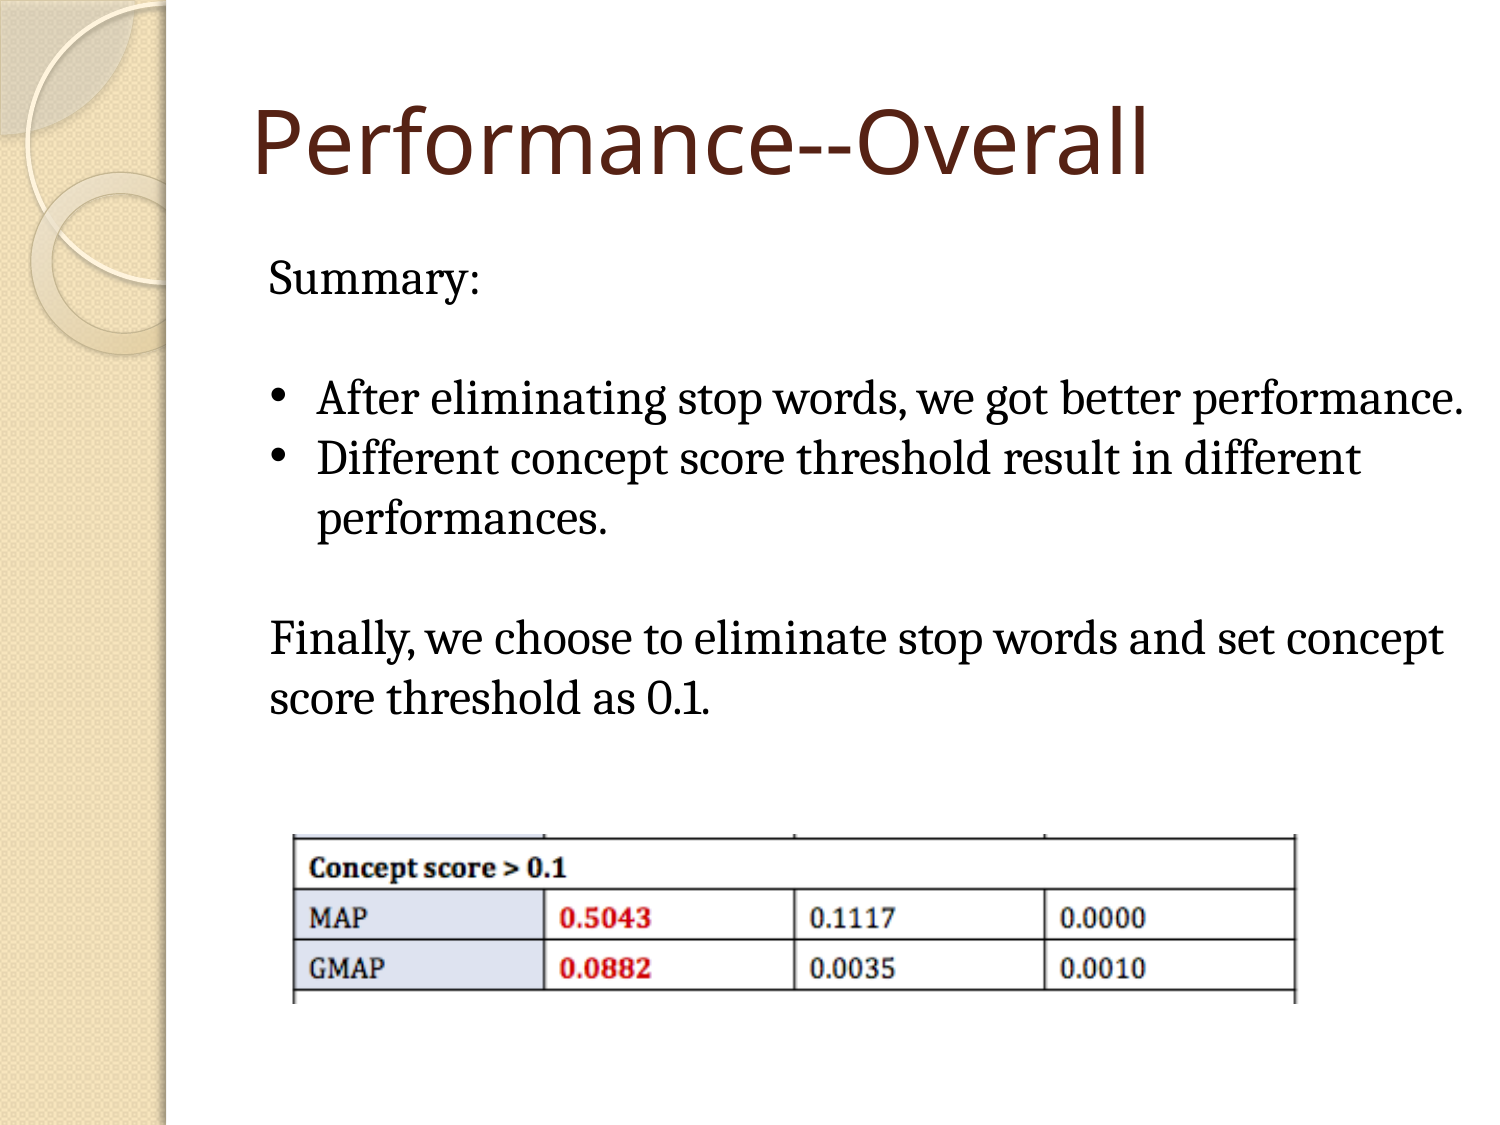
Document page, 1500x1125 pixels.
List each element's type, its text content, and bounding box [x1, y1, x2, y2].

text_box Summary: After eliminating stop words, we got better performance. Different concept score threshold result in different performances. Finally, we choose to eliminate stop words and set concept score threshold as 0.1. [254, 237, 1482, 571]
picture [288, 834, 1313, 1004]
title Performance--Overall [235, 45, 1466, 233]
